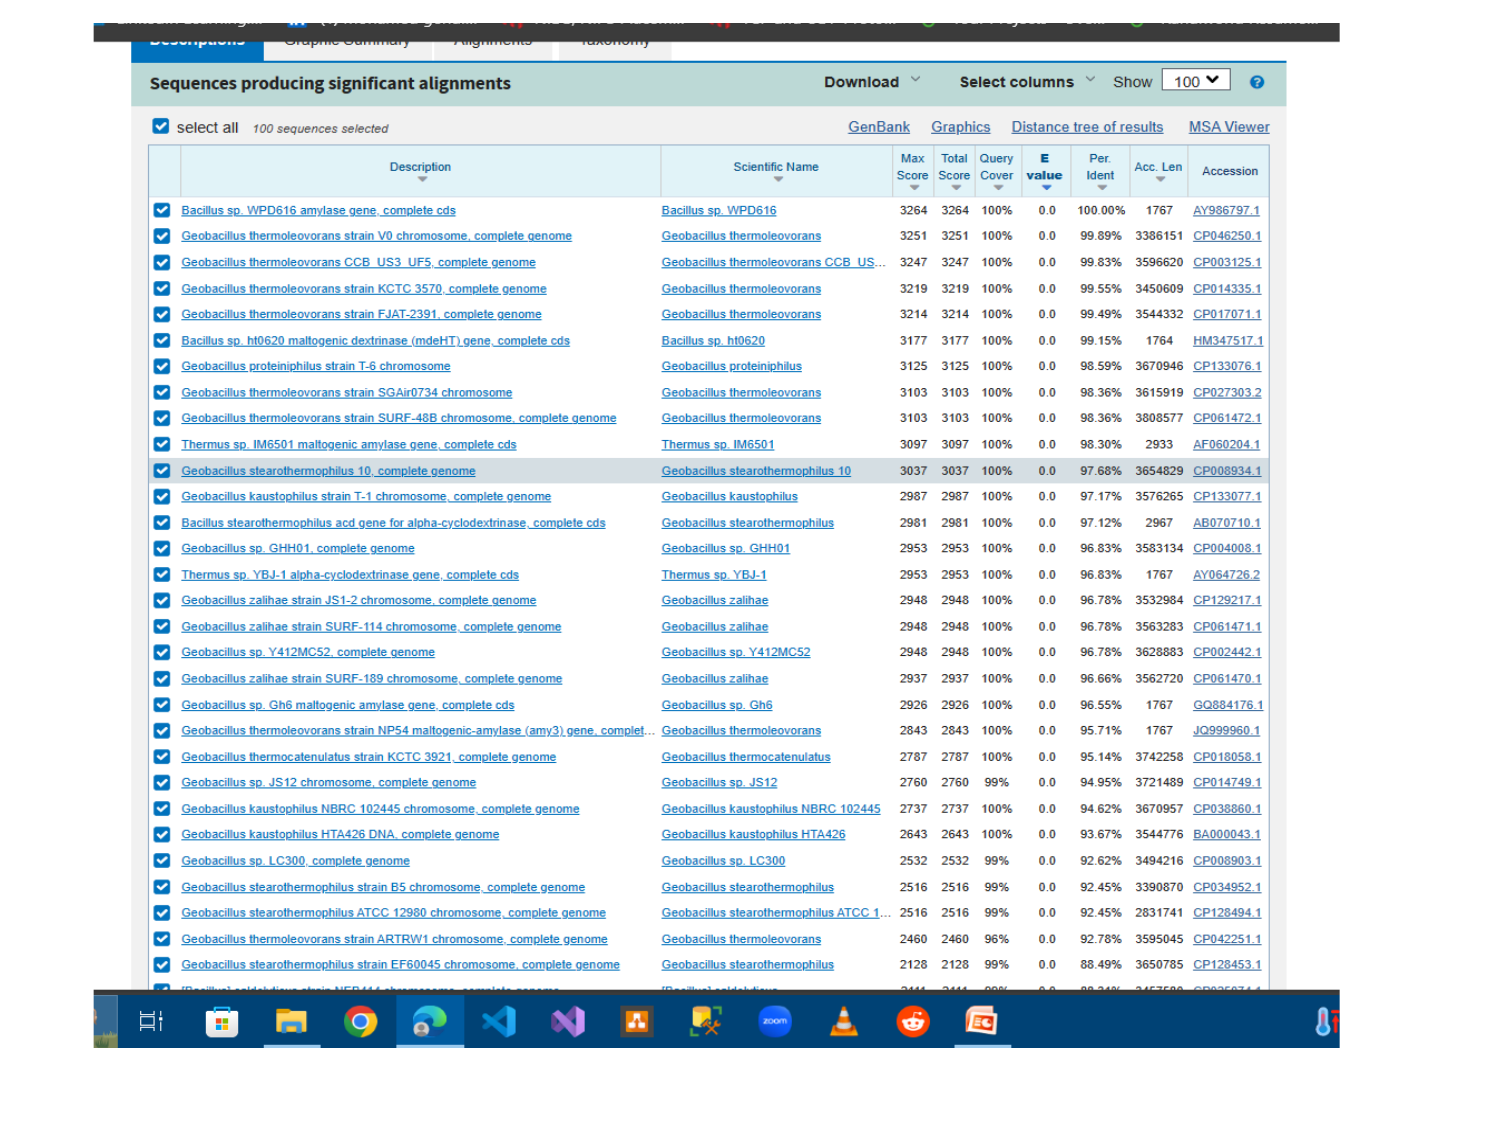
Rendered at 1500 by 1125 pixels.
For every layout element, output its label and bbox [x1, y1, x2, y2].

list [93, 23, 1340, 1048]
